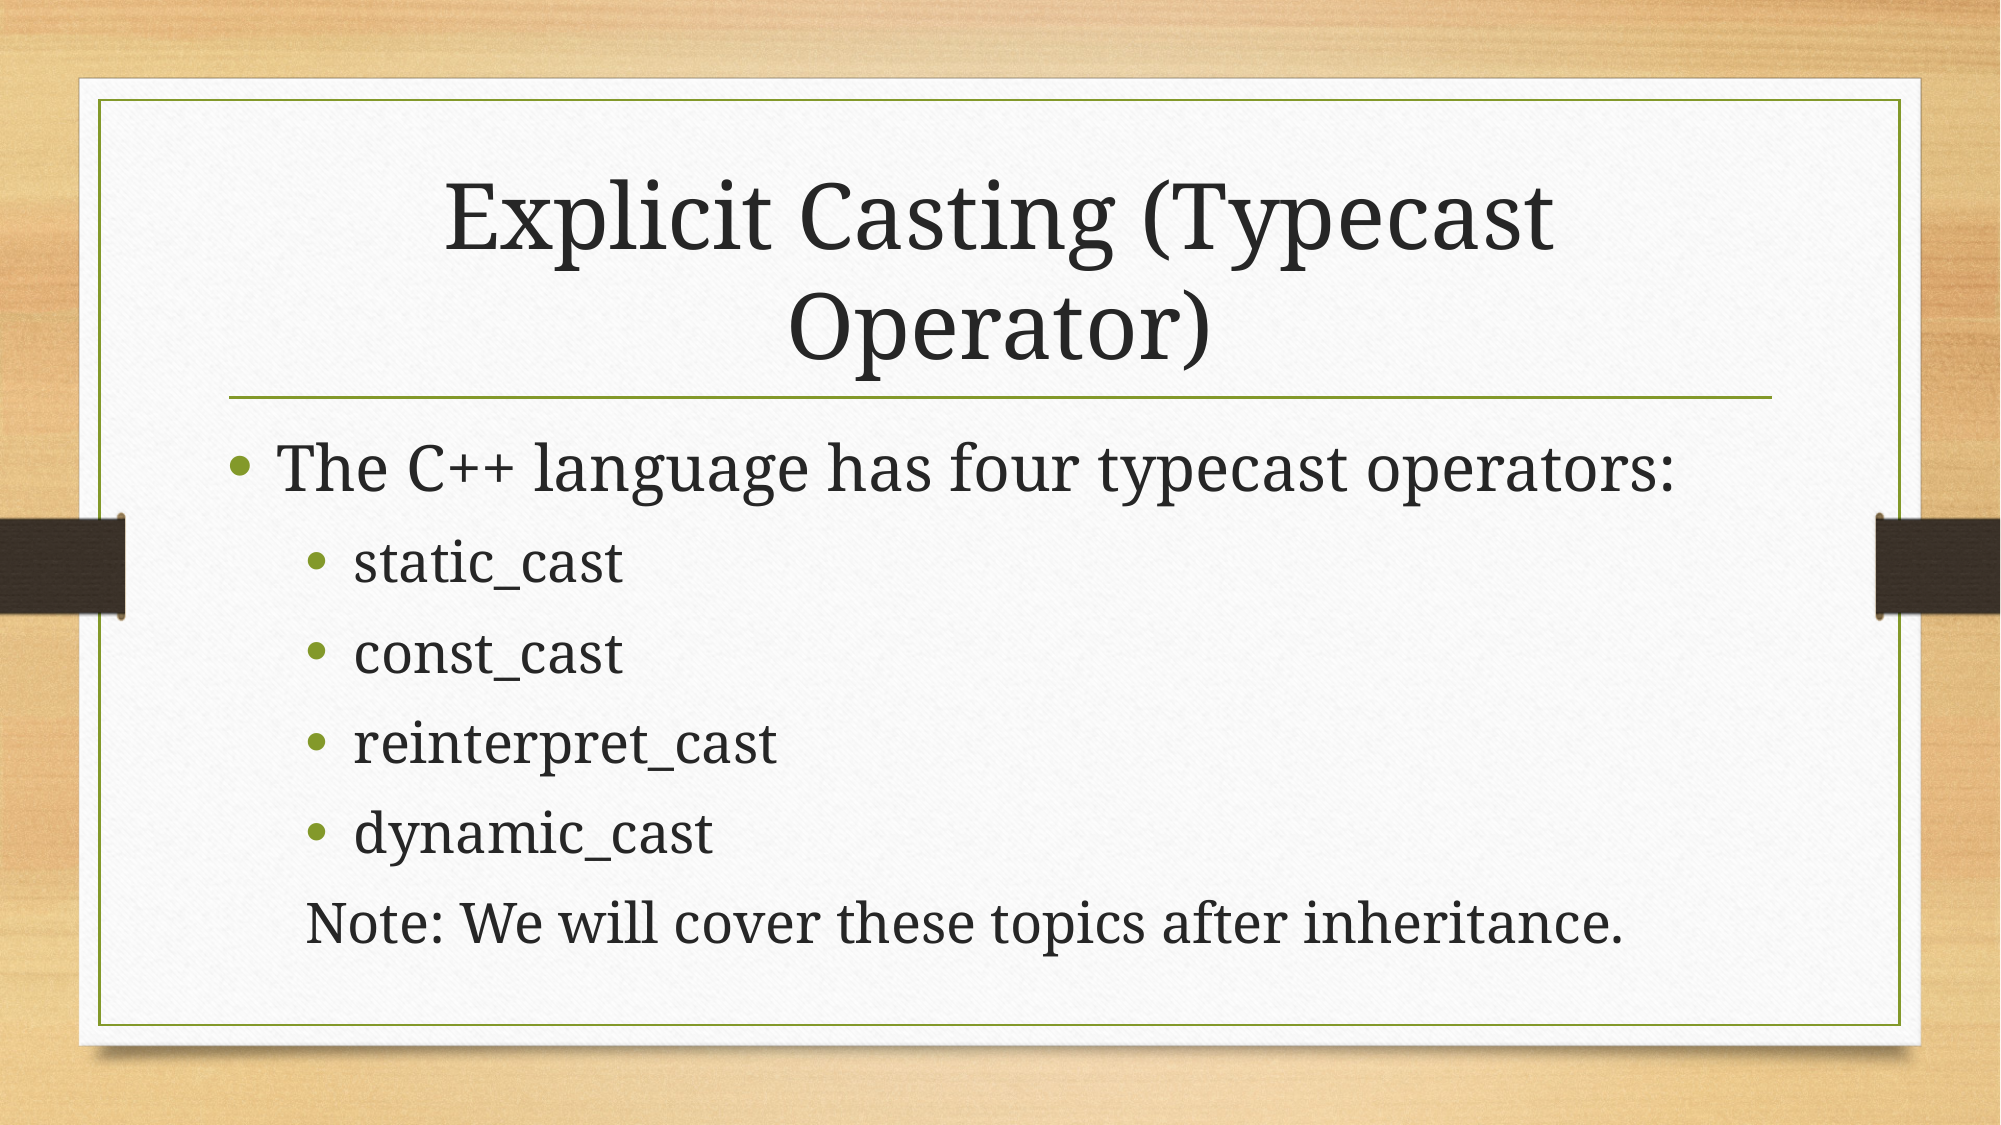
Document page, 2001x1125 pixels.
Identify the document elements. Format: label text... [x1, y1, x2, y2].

title Explicit Casting (Typecast Operator) [212, 161, 1788, 375]
picture [0, 0, 2001, 1125]
list The C++ language has four typecast operators: static_cast const_cast reinterpret_cast dynamic_cast Note: We will cover these topics after inheritance. [212, 419, 1788, 964]
